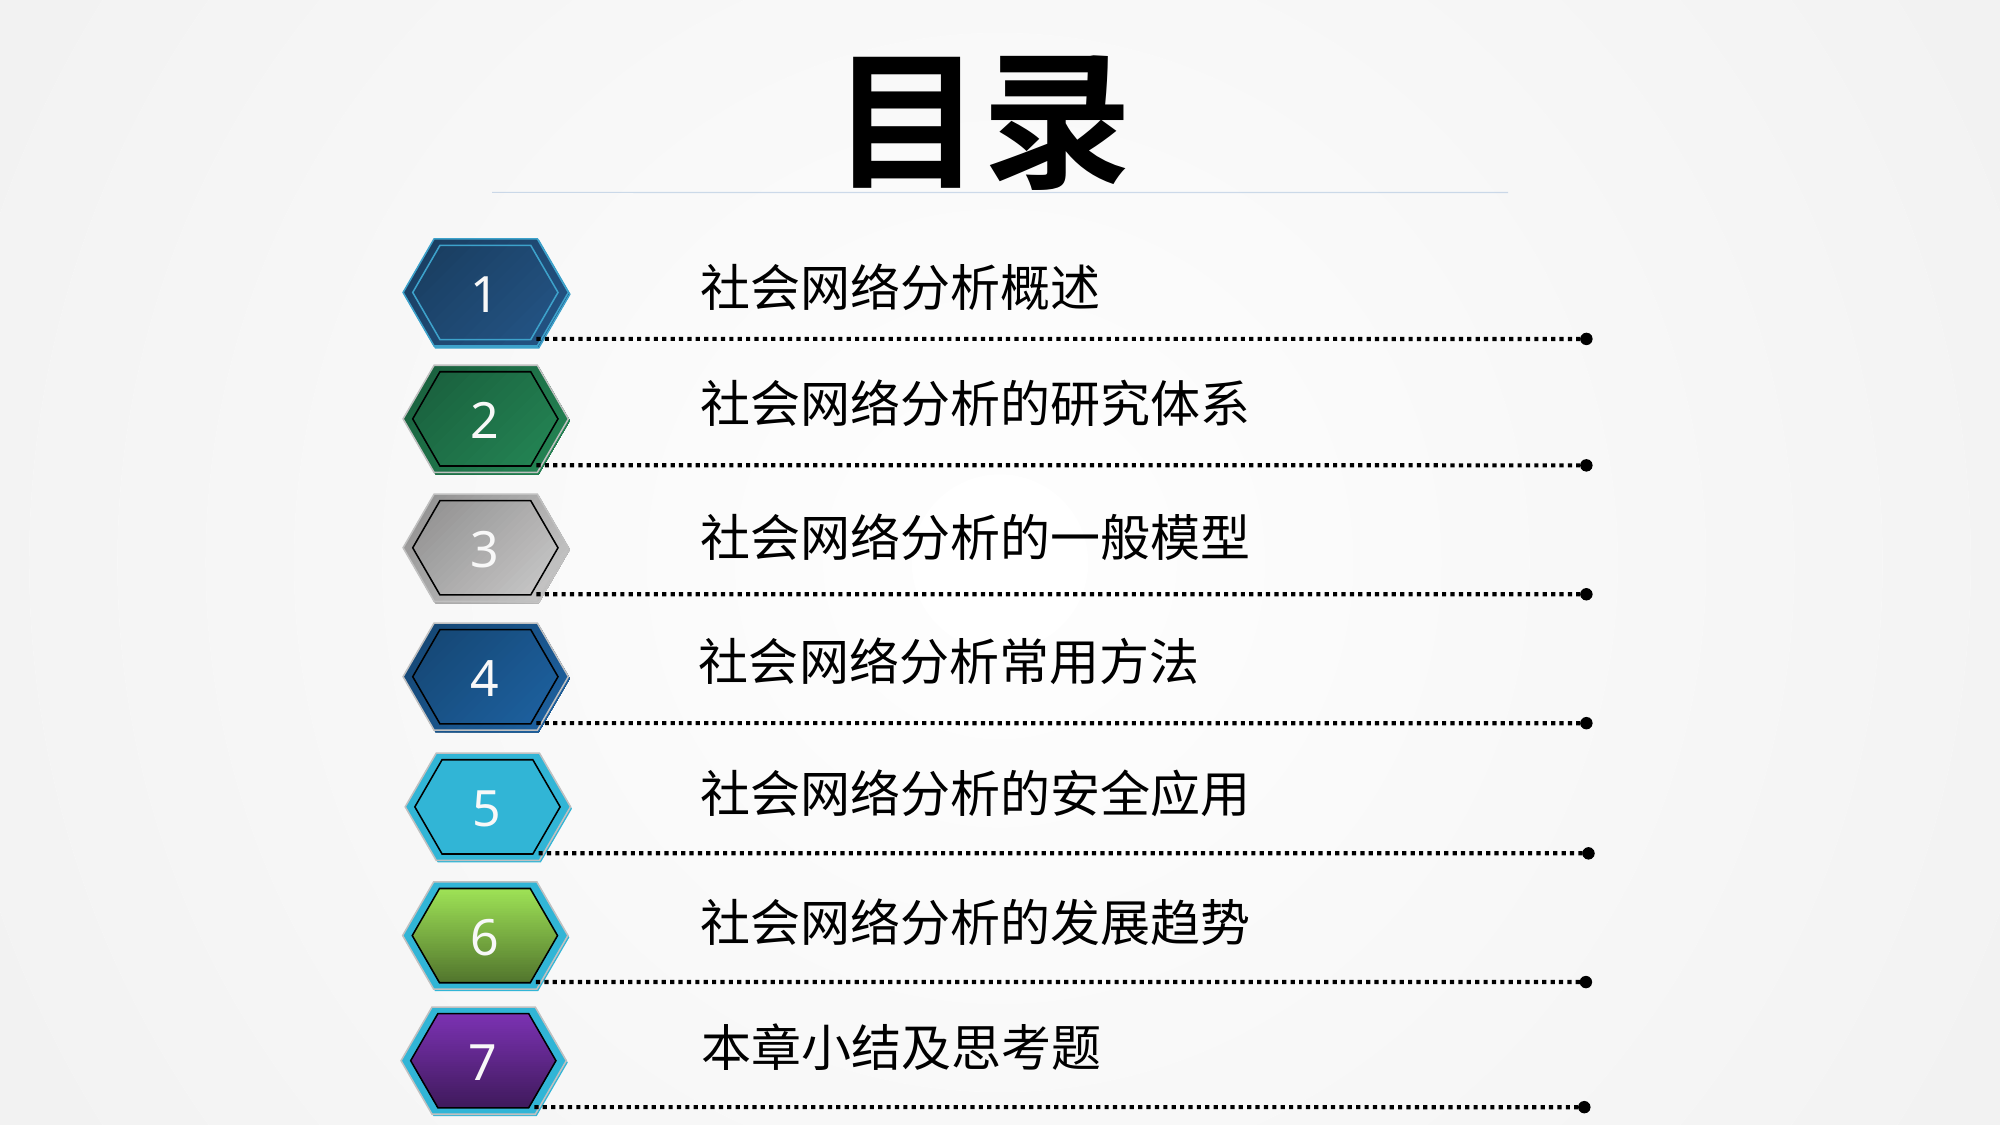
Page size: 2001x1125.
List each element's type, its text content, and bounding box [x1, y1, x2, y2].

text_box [403, 365, 570, 475]
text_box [400, 1007, 568, 1117]
text_box [1579, 975, 1593, 989]
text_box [403, 238, 570, 348]
text_box 社会网络分析概述 [685, 249, 1116, 324]
text_box [1580, 332, 1593, 346]
text_box [1580, 459, 1593, 472]
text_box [403, 622, 570, 733]
text_box 社会网络分析的安全应用 [685, 755, 1266, 830]
text_box 社会网络分析的一般模型 [685, 499, 1266, 575]
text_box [405, 753, 572, 863]
text_box [1580, 588, 1593, 601]
text_box 社会网络分析的发展趋势 [685, 883, 1266, 959]
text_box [402, 881, 570, 992]
text_box [1580, 716, 1593, 730]
text_box 社会网络分析常用方法 [684, 622, 1214, 698]
text_box 社会网络分析的研究体系 [685, 365, 1266, 440]
text_box 本章小结及思考题 [686, 1008, 1116, 1084]
text_box [1582, 847, 1595, 860]
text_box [403, 494, 570, 604]
text_box [1578, 1100, 1591, 1114]
text_box 目录 [817, 18, 1147, 214]
